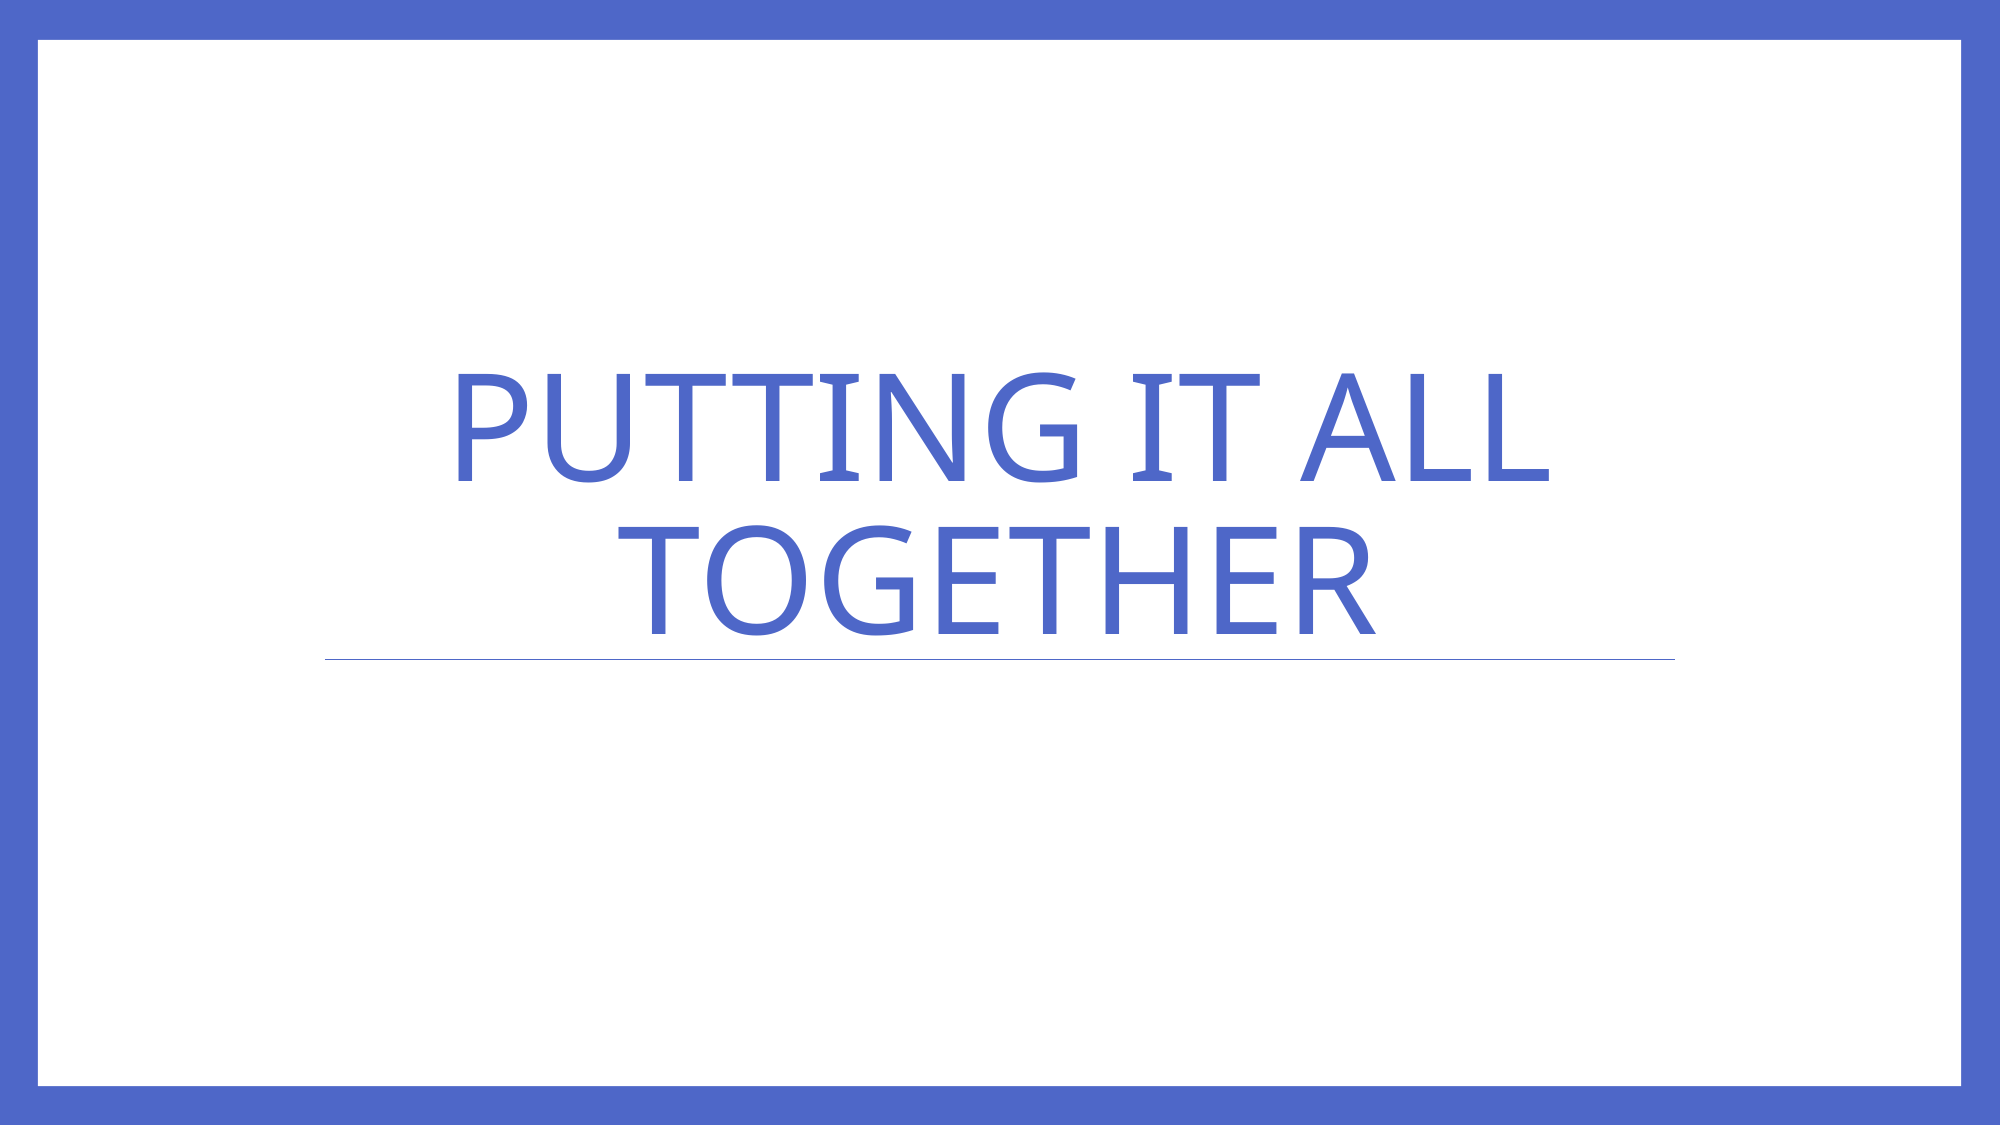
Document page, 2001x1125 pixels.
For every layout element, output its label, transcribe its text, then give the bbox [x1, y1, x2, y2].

title Putting It All together [181, 192, 1817, 673]
